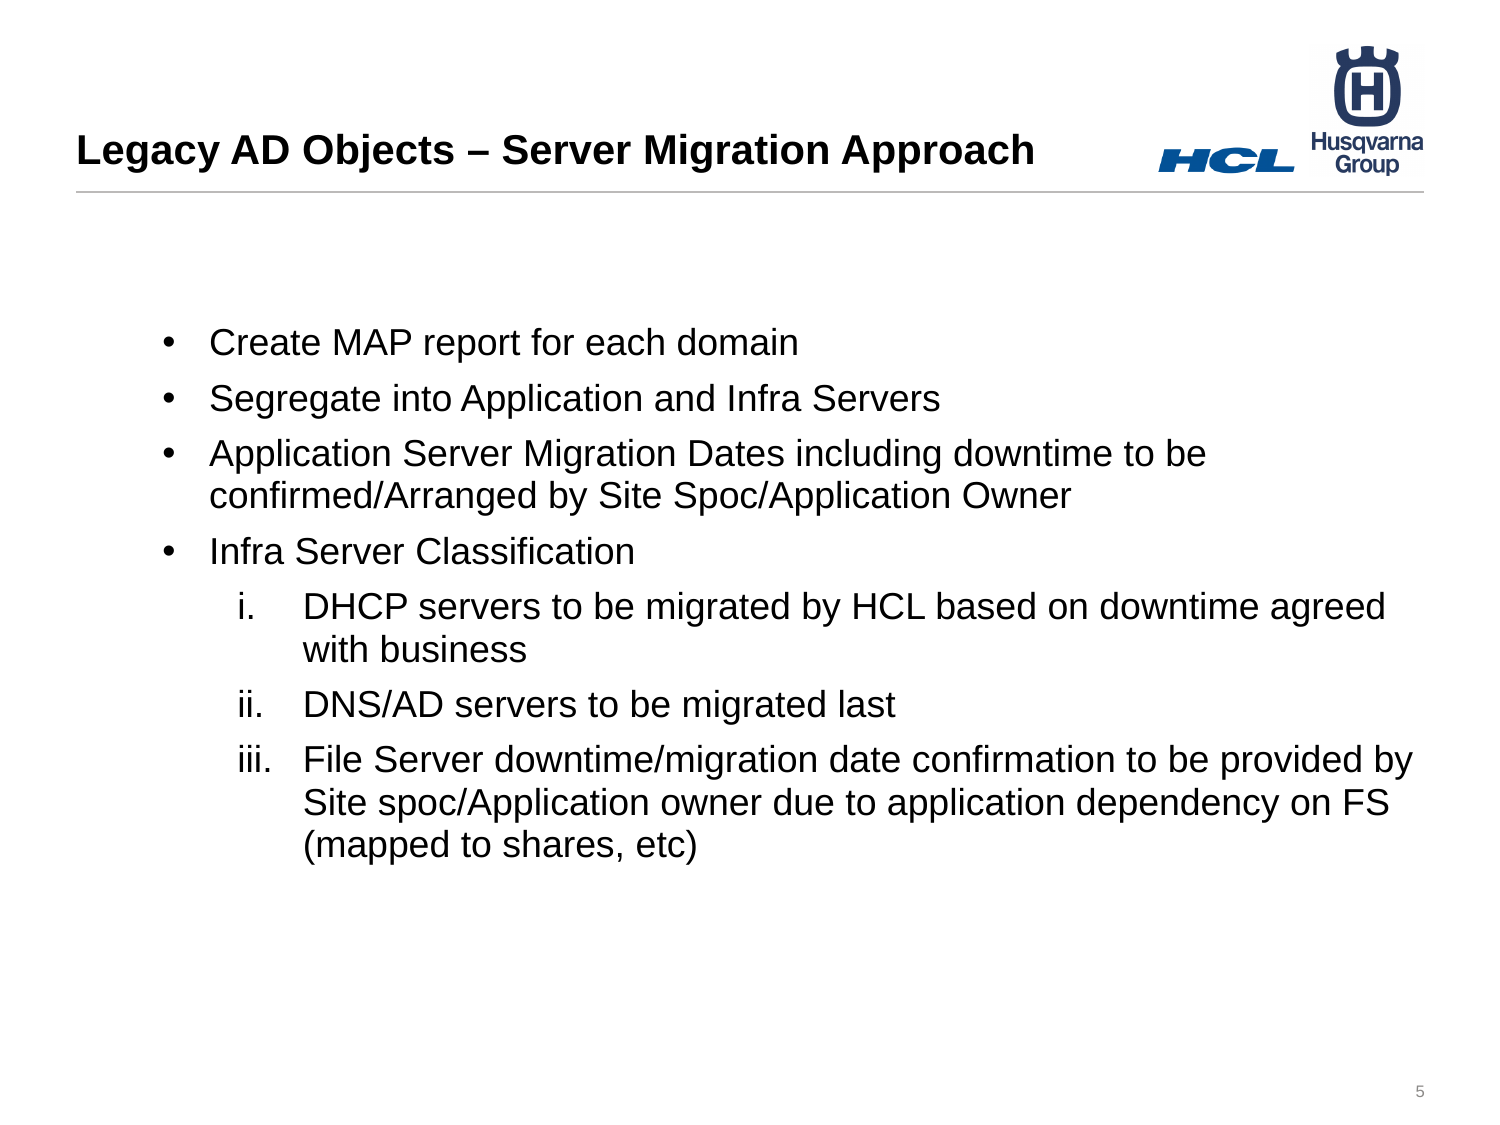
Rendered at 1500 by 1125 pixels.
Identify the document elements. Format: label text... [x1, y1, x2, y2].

picture [1157, 146, 1295, 174]
slide_number 5 [1404, 1080, 1425, 1101]
title Legacy AD Objects – Server Migration Approach [76, 63, 1137, 173]
text_box Create MAP report for each domain Segregate into Application and Infra Servers Application Server Migration Dates including downtime to be confirmed/Arranged by Site Spoc/Application Owner Infra Server Classification DHCP servers to be migrated by HCL based on downtime agreed with business DNS/AD servers to be migrated last File Server downtime/migration date confirmation to be provided by Site spoc/Application owner due to application dependency on FS (mapped to shares, etc) [147, 314, 1459, 930]
picture [1309, 44, 1425, 177]
